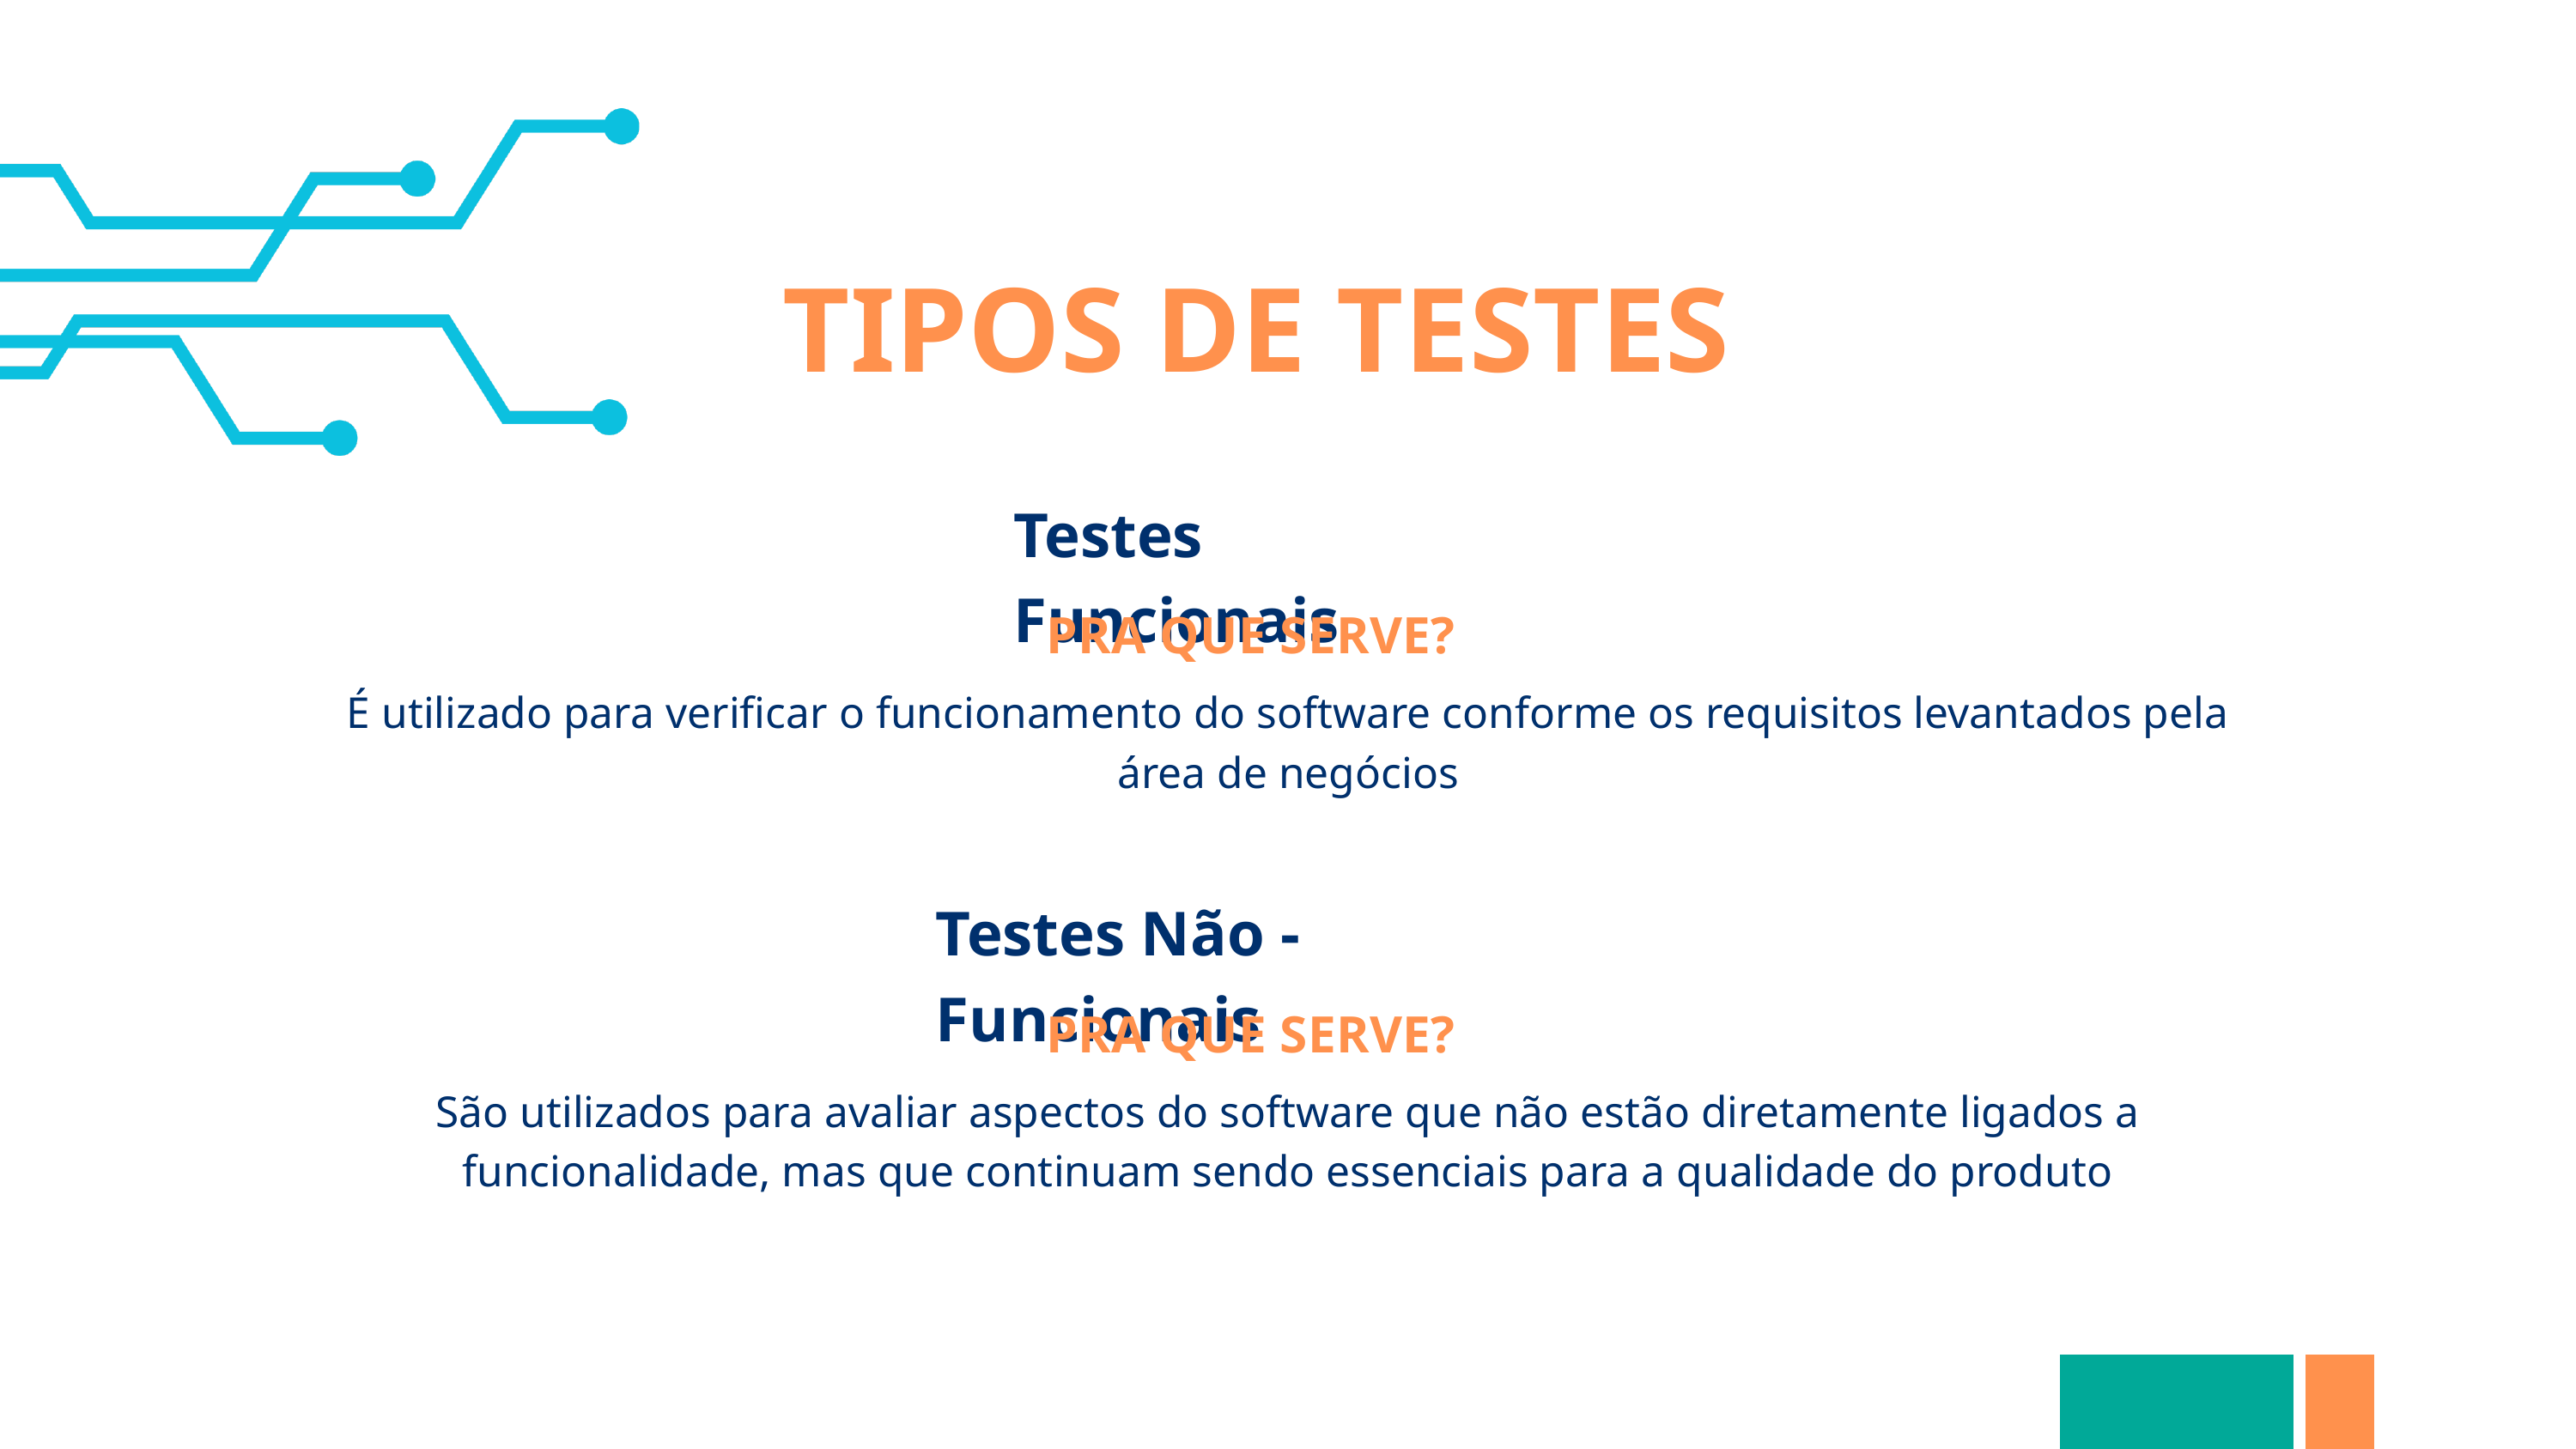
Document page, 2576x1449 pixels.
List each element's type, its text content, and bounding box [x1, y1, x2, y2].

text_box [2059, 1355, 2294, 1449]
text_box TIPOS DE TESTES [782, 253, 1794, 396]
text_box É utilizado para verificar o funcionamento do software conforme os requisitos levantados pela área de negócios [319, 677, 2257, 797]
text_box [2305, 1355, 2375, 1449]
text_box Testes Funcionais [1013, 484, 1521, 655]
text_box PRA QUE SERVE? [1046, 1001, 1485, 1063]
text_box PRA QUE SERVE? [1046, 602, 1485, 664]
text_box Testes Não - Funcionais [935, 882, 1598, 1054]
text_box [0, 108, 640, 456]
text_box São utilizados para avaliar aspectos do software que não estão diretamente ligados a funcionalidade, mas que continuam sendo essenciais para a qualidade do produto [319, 1076, 2257, 1196]
